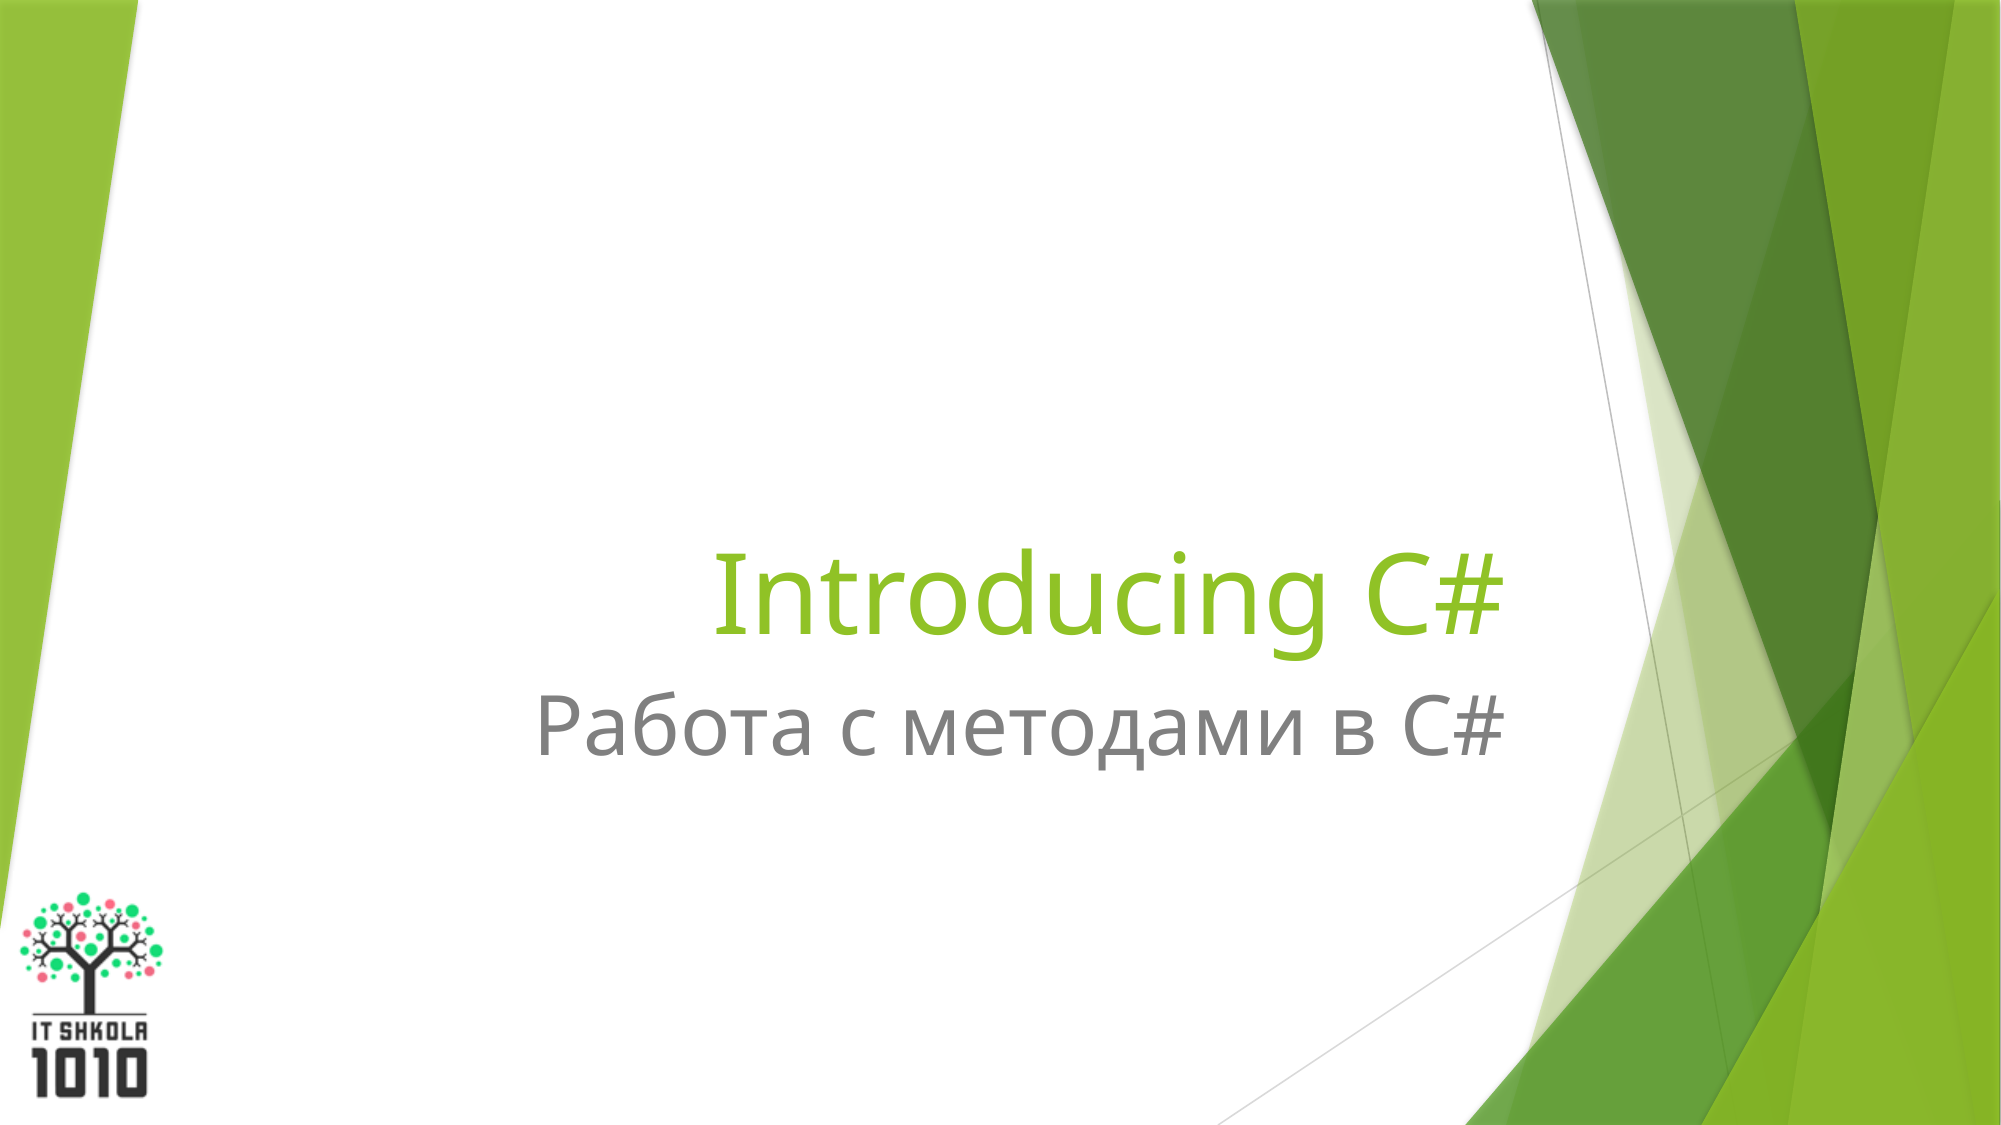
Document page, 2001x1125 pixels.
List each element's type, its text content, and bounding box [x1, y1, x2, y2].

title Introducing C# [247, 394, 1522, 664]
picture [13, 871, 176, 1116]
subtitle Работа с методами в C# [247, 664, 1522, 845]
